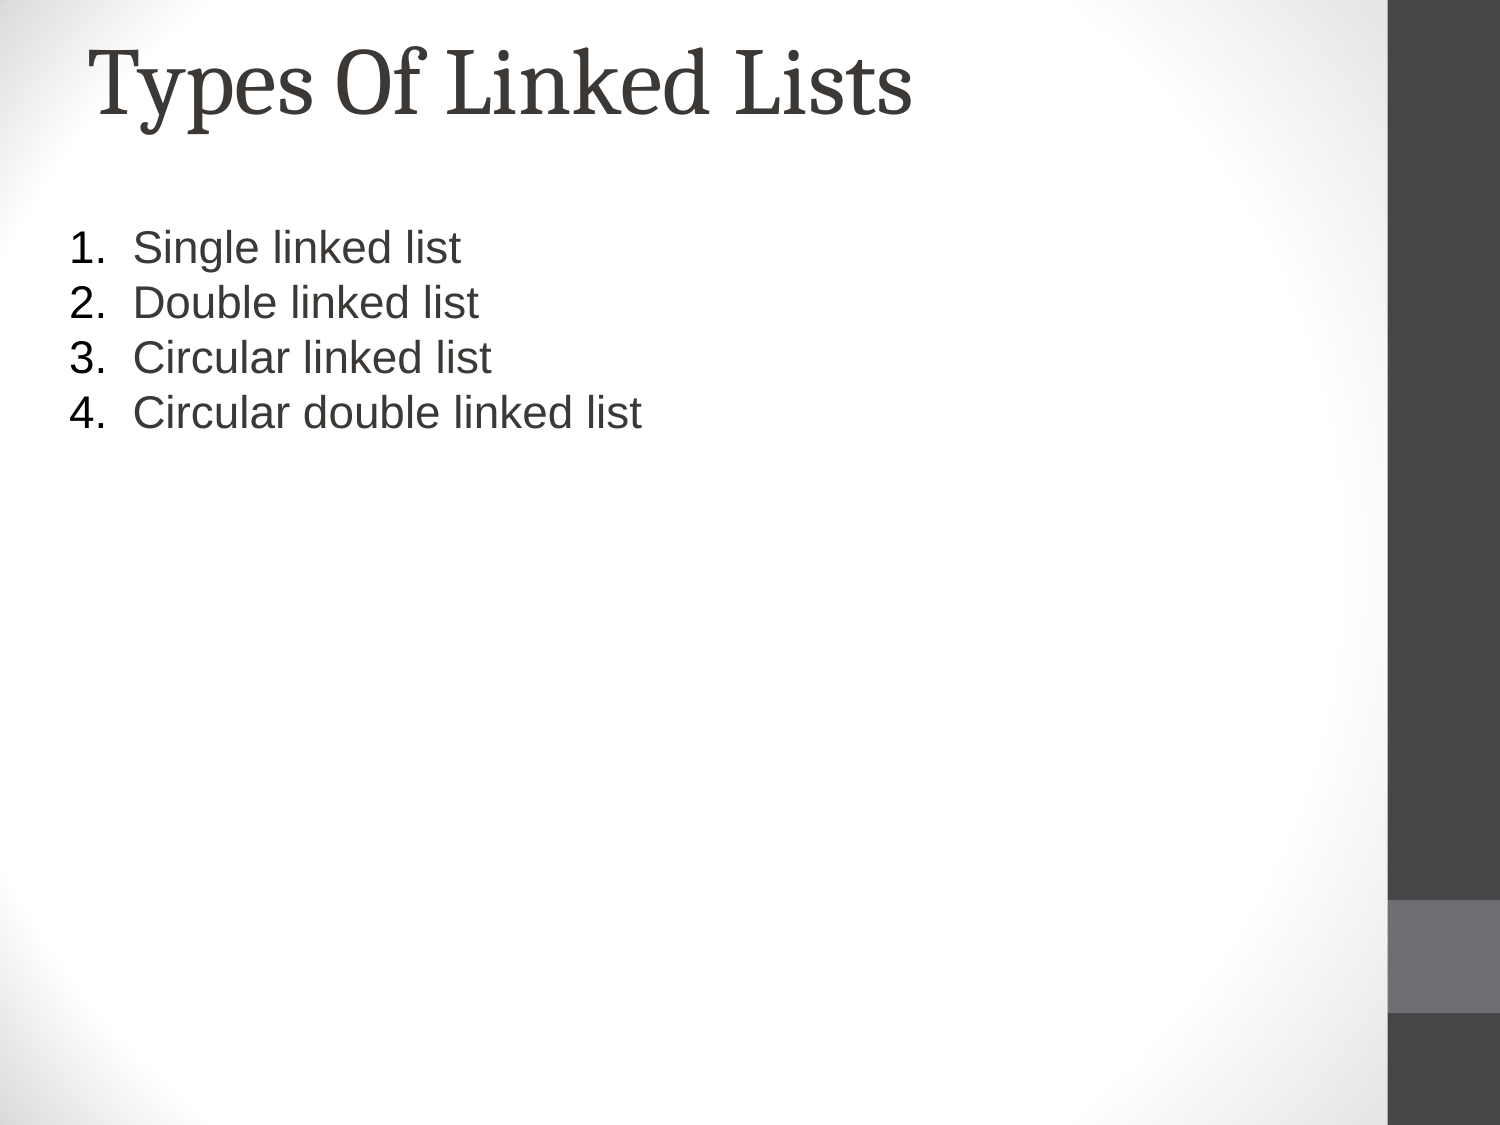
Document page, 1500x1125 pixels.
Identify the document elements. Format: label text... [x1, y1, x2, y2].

list Single linked list Double linked list Circular linked list Circular double linked list [69, 217, 1170, 828]
picture [0, 0, 1387, 1125]
title Types Of Linked Lists [87, 19, 1413, 254]
